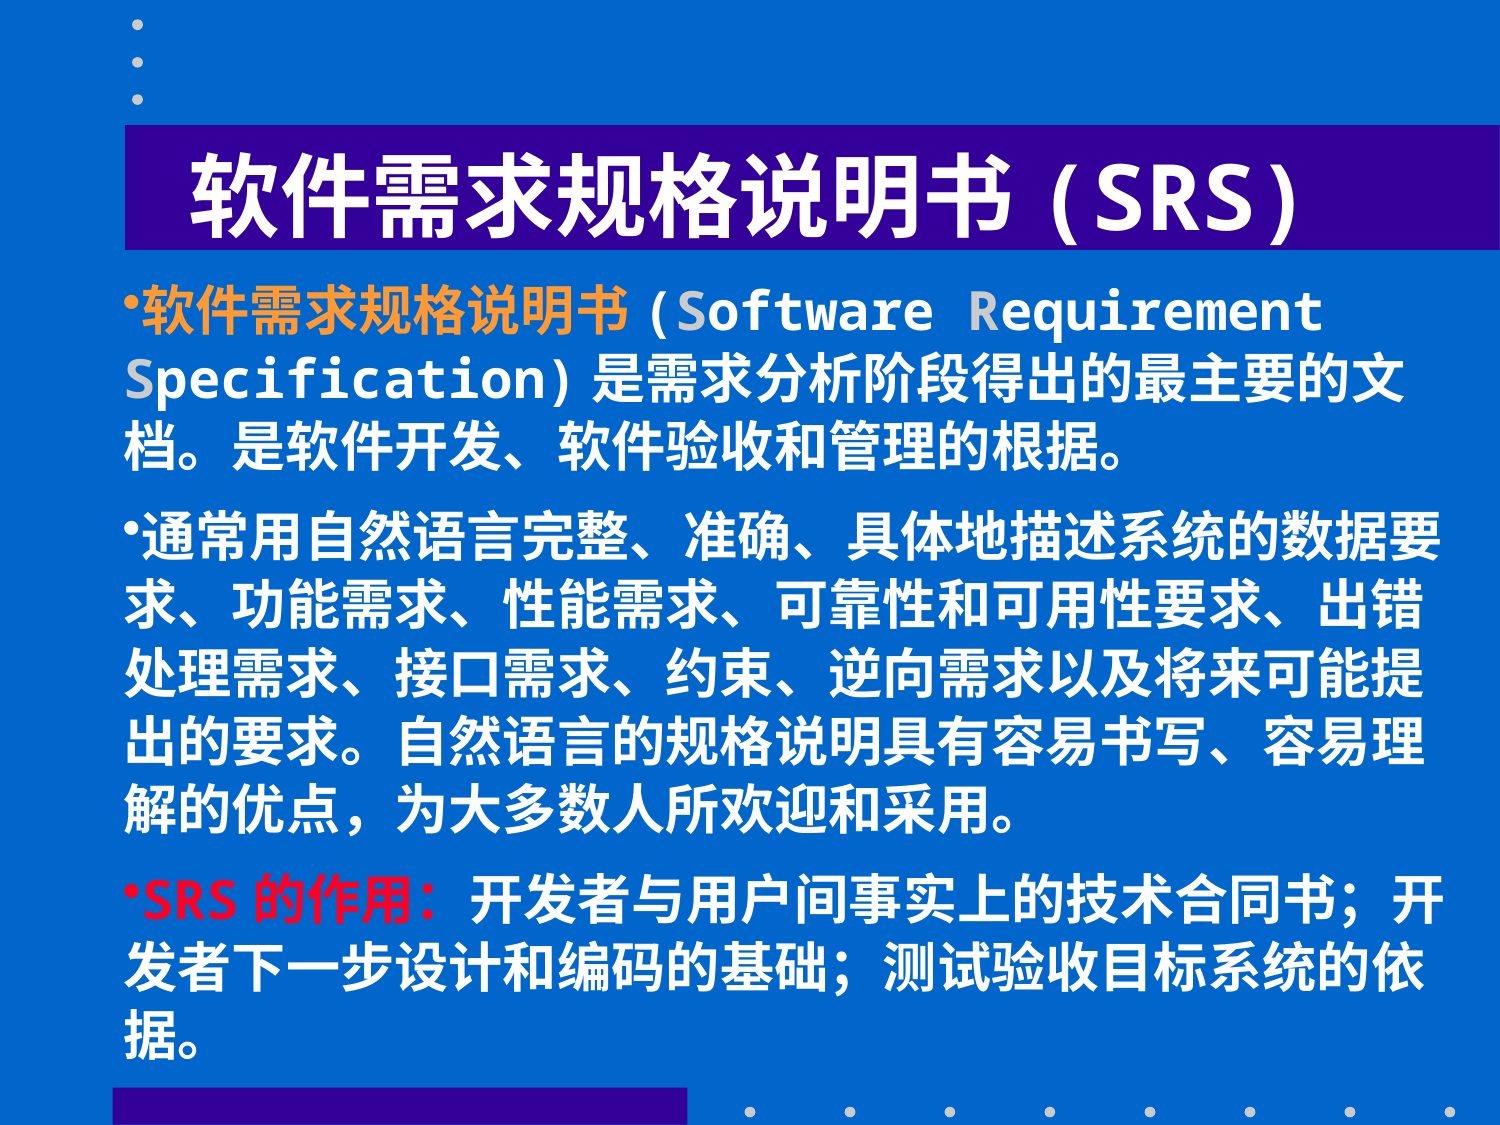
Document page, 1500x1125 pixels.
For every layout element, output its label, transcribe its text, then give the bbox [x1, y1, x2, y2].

subtitle 软件需求规格说明书(Software Requirement Specification)是需求分析阶段得出的最主要的文档。是软件开发、软件验收和管理的根据。 通常用自然语言完整、准确、具体地描述系统的数据要求、功能需求、性能需求、可靠性和可用性要求、出错处理需求、接口需求、约束、逆向需求以及将来可能提出的要求。自然语言的规格说明具有容易书写、容易理解的优点，为大多数人所欢迎和采用。 SRS的作用：开发者与用户间事实上的技术合同书；开发者下一步设计和编码的基础；测试验收目标系统的依据。 [60, 265, 1468, 1099]
title 软件需求规格说明书(SRS) [112, 99, 1388, 265]
